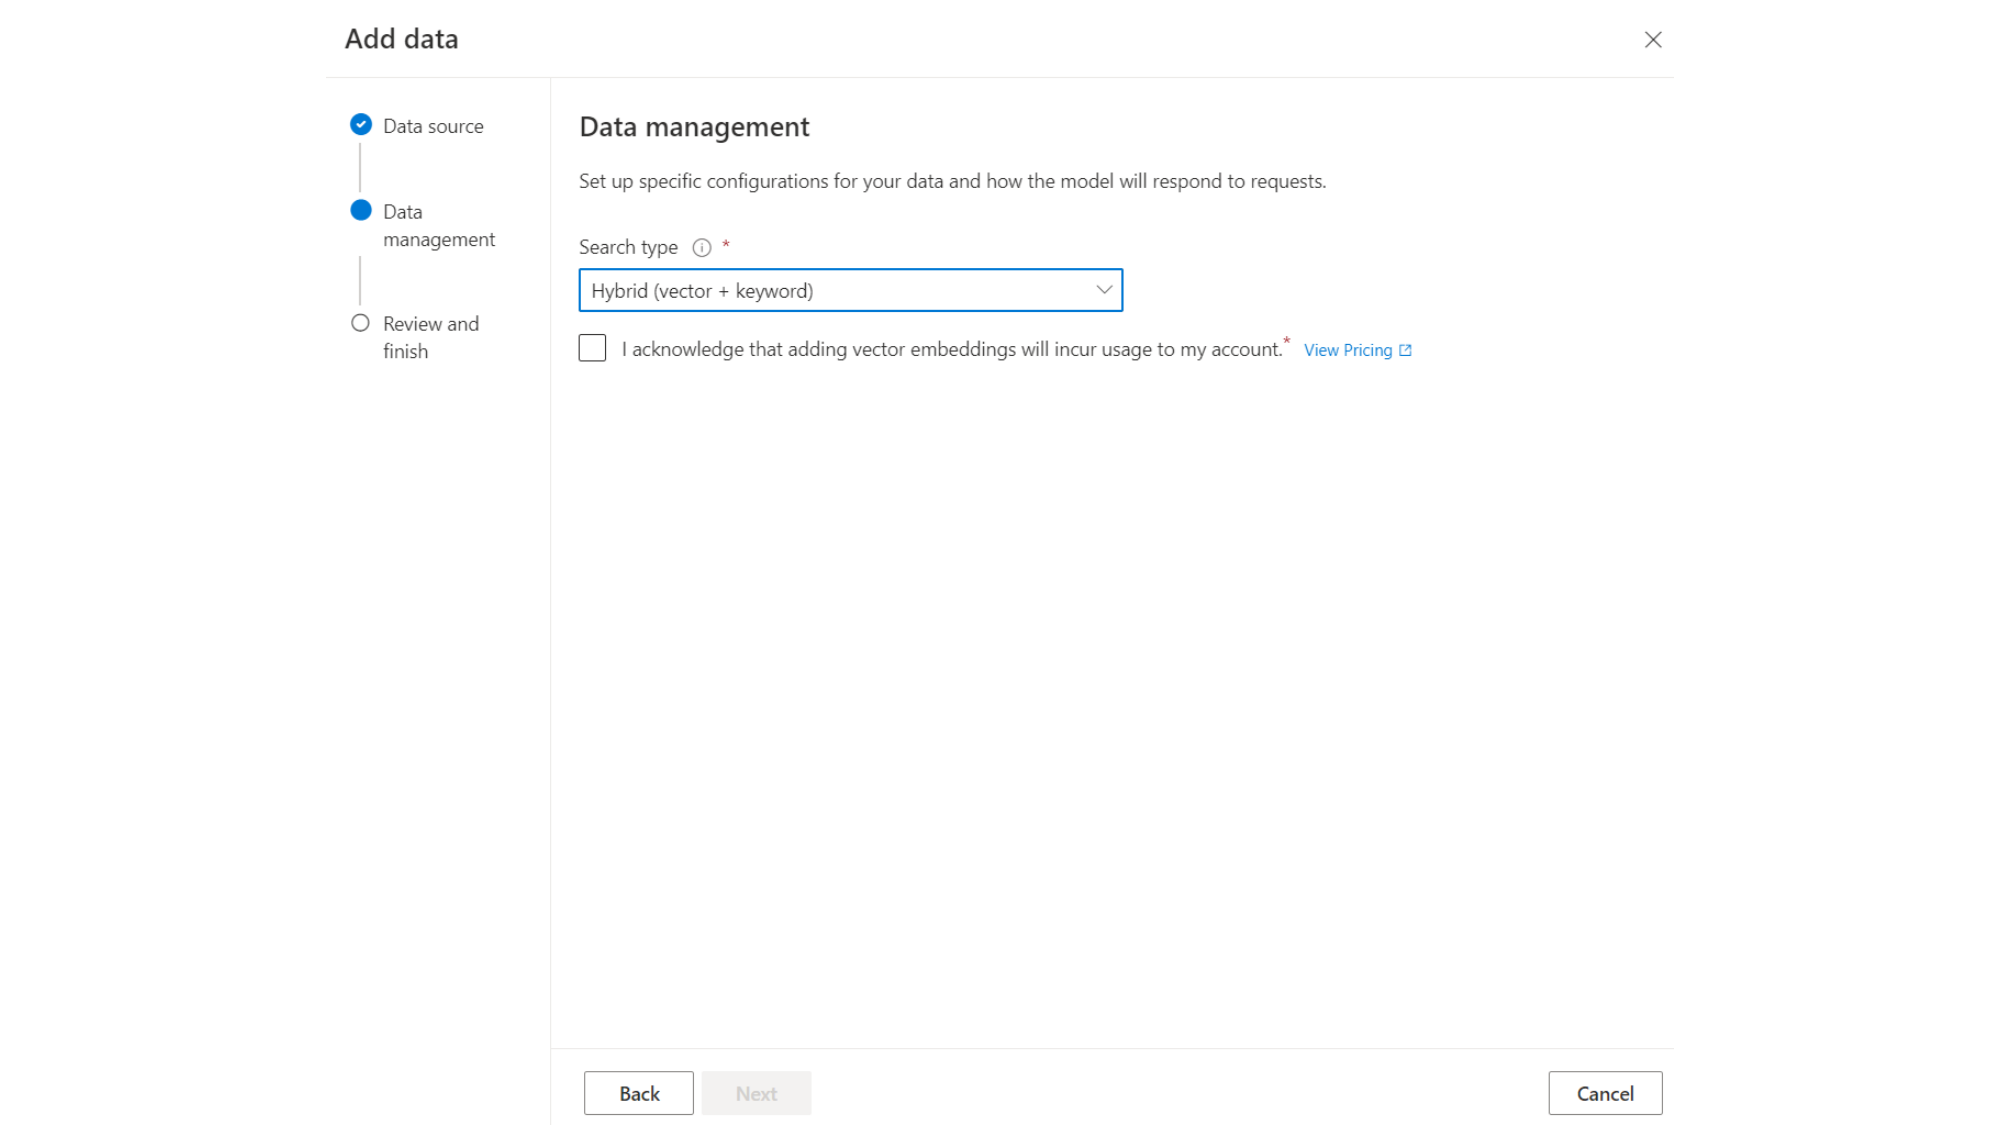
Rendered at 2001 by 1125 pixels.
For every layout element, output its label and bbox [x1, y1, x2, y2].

picture [326, 0, 1674, 1125]
